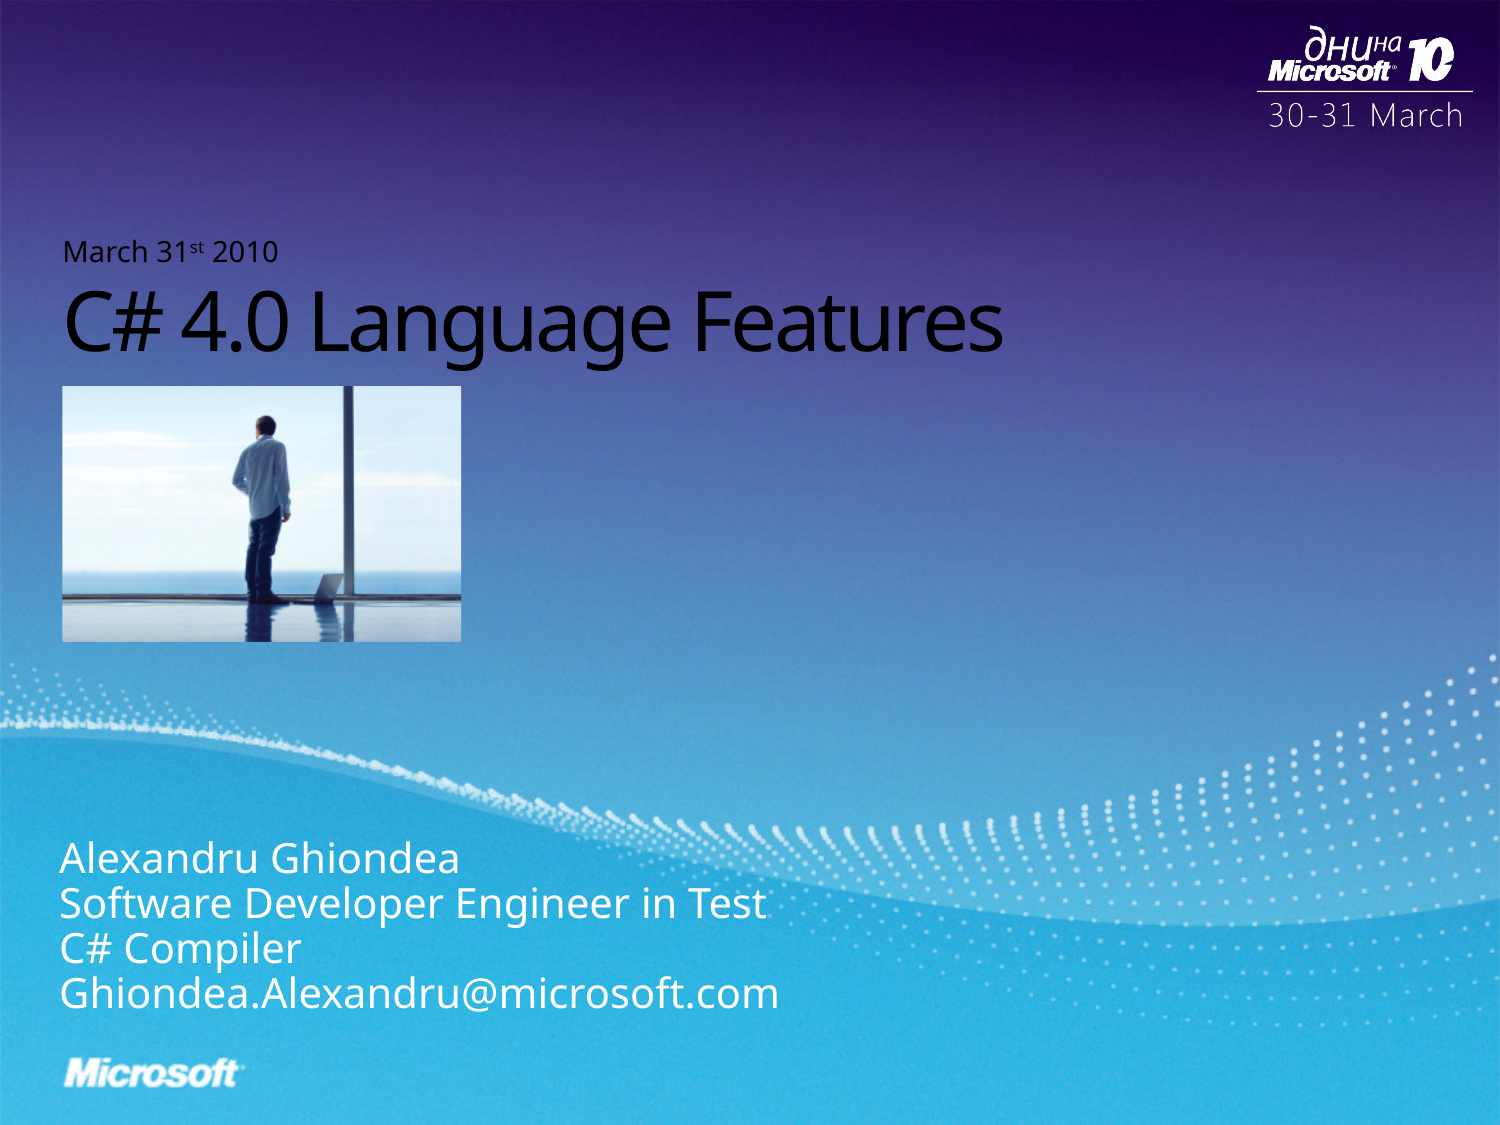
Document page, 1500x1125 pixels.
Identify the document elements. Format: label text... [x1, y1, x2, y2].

list March 31st 2010 [62, 237, 431, 270]
title C# 4.0 Language Features [62, 279, 1323, 368]
picture [0, 0, 1500, 1125]
text_box Alexandru Ghiondea Software Developer Engineer in Test C# Compiler Ghiondea.Alexandru@microsoft.com [59, 837, 1320, 1038]
